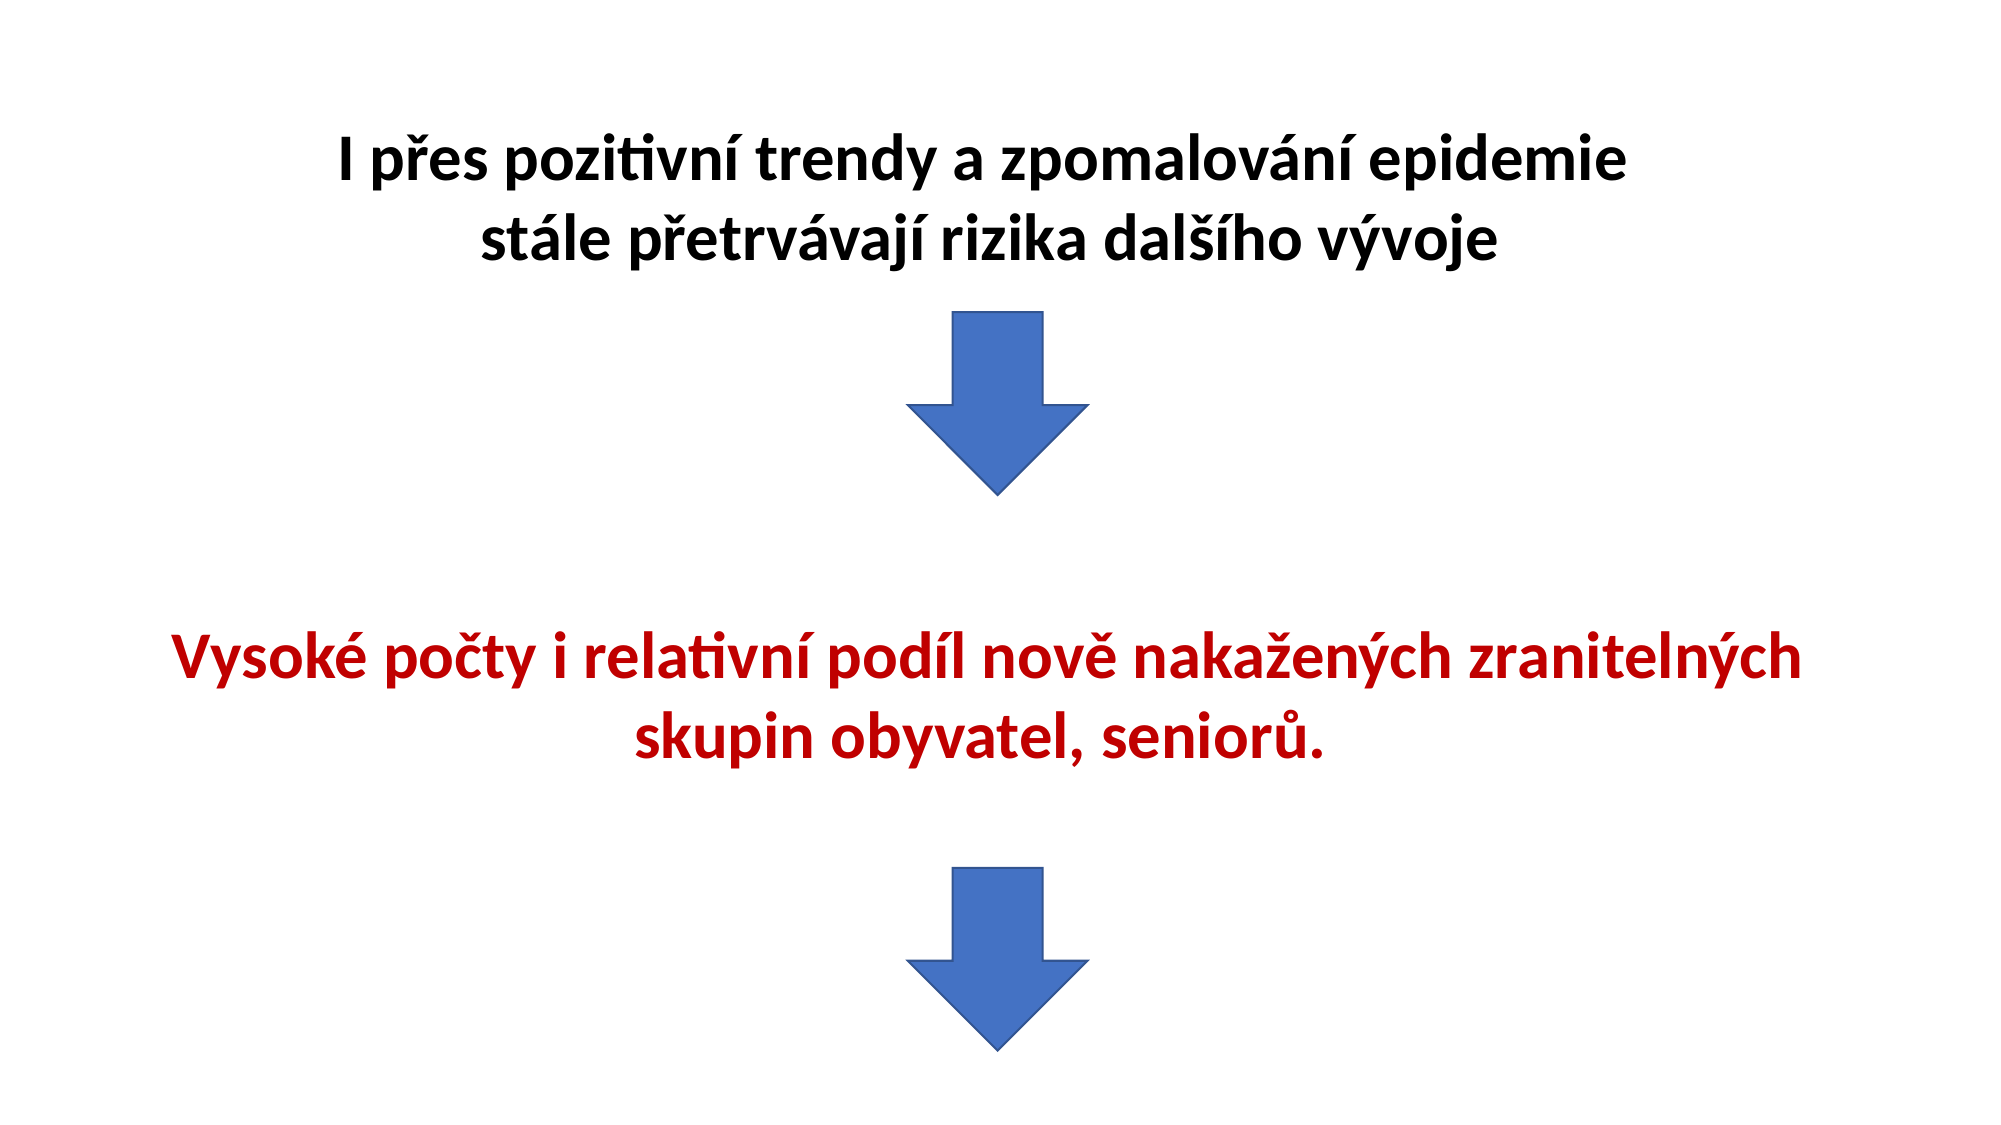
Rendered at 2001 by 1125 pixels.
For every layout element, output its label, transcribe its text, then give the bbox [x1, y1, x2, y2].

text_box [905, 866, 1090, 1053]
text_box I přes pozitivní trendy a zpomalování epidemie stále přetrvávají rizika dalšího vývoje [82, 106, 1899, 281]
text_box [905, 311, 1090, 497]
text_box Vysoké počty i relativní podíl nově nakažených zranitelných skupin obyvatel, seniorů. [104, 604, 1872, 780]
